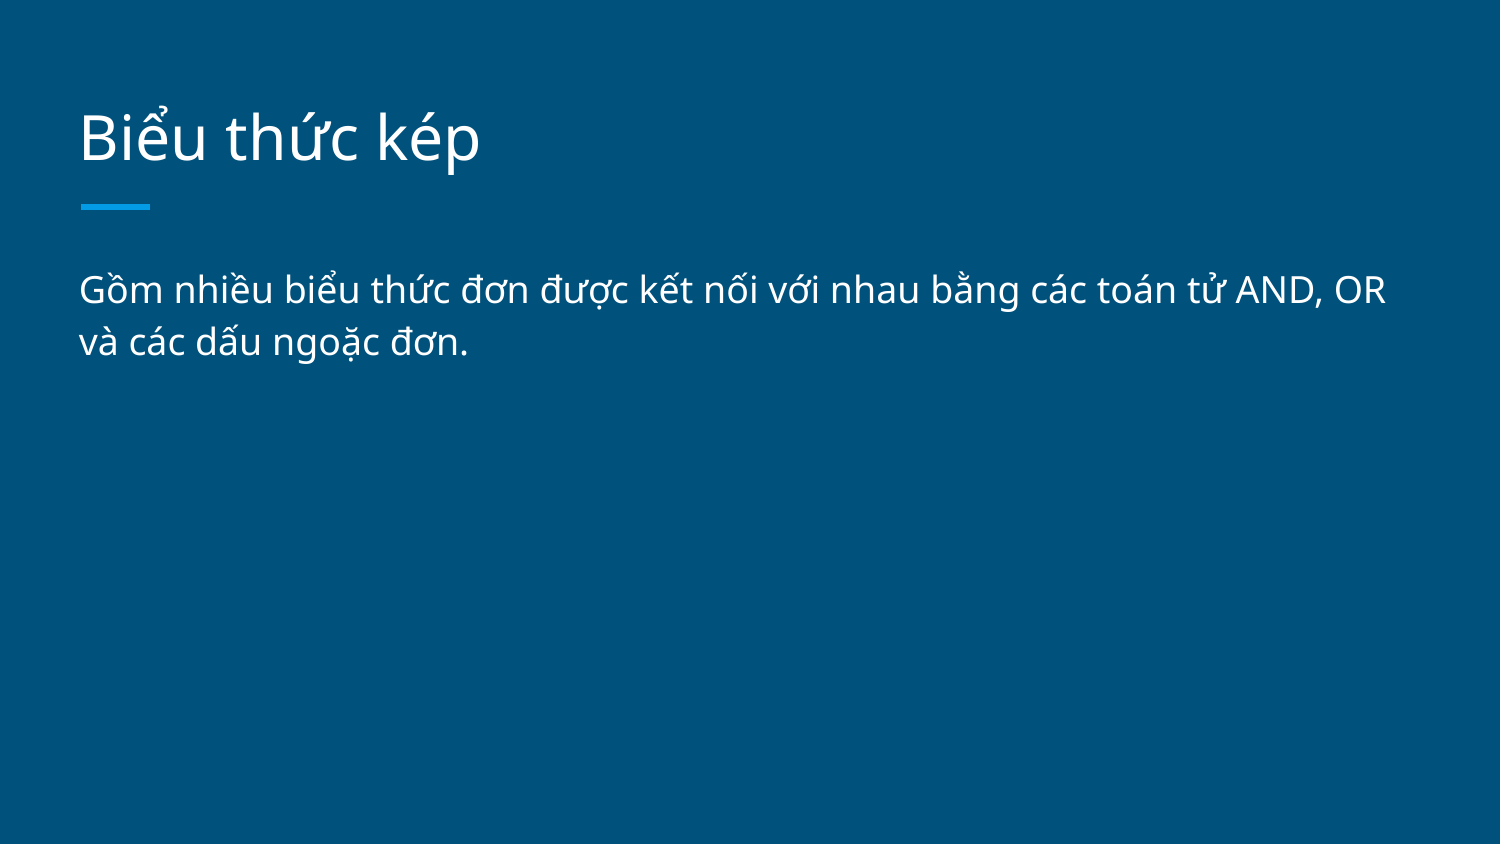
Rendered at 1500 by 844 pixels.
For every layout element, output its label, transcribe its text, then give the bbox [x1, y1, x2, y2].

title Biểu thức kép [63, 75, 1437, 188]
list Gồm nhiều biểu thức đơn được kết nối với nhau bằng các toán tử AND, OR và các dấu ngoặc đơn. [63, 244, 1437, 750]
